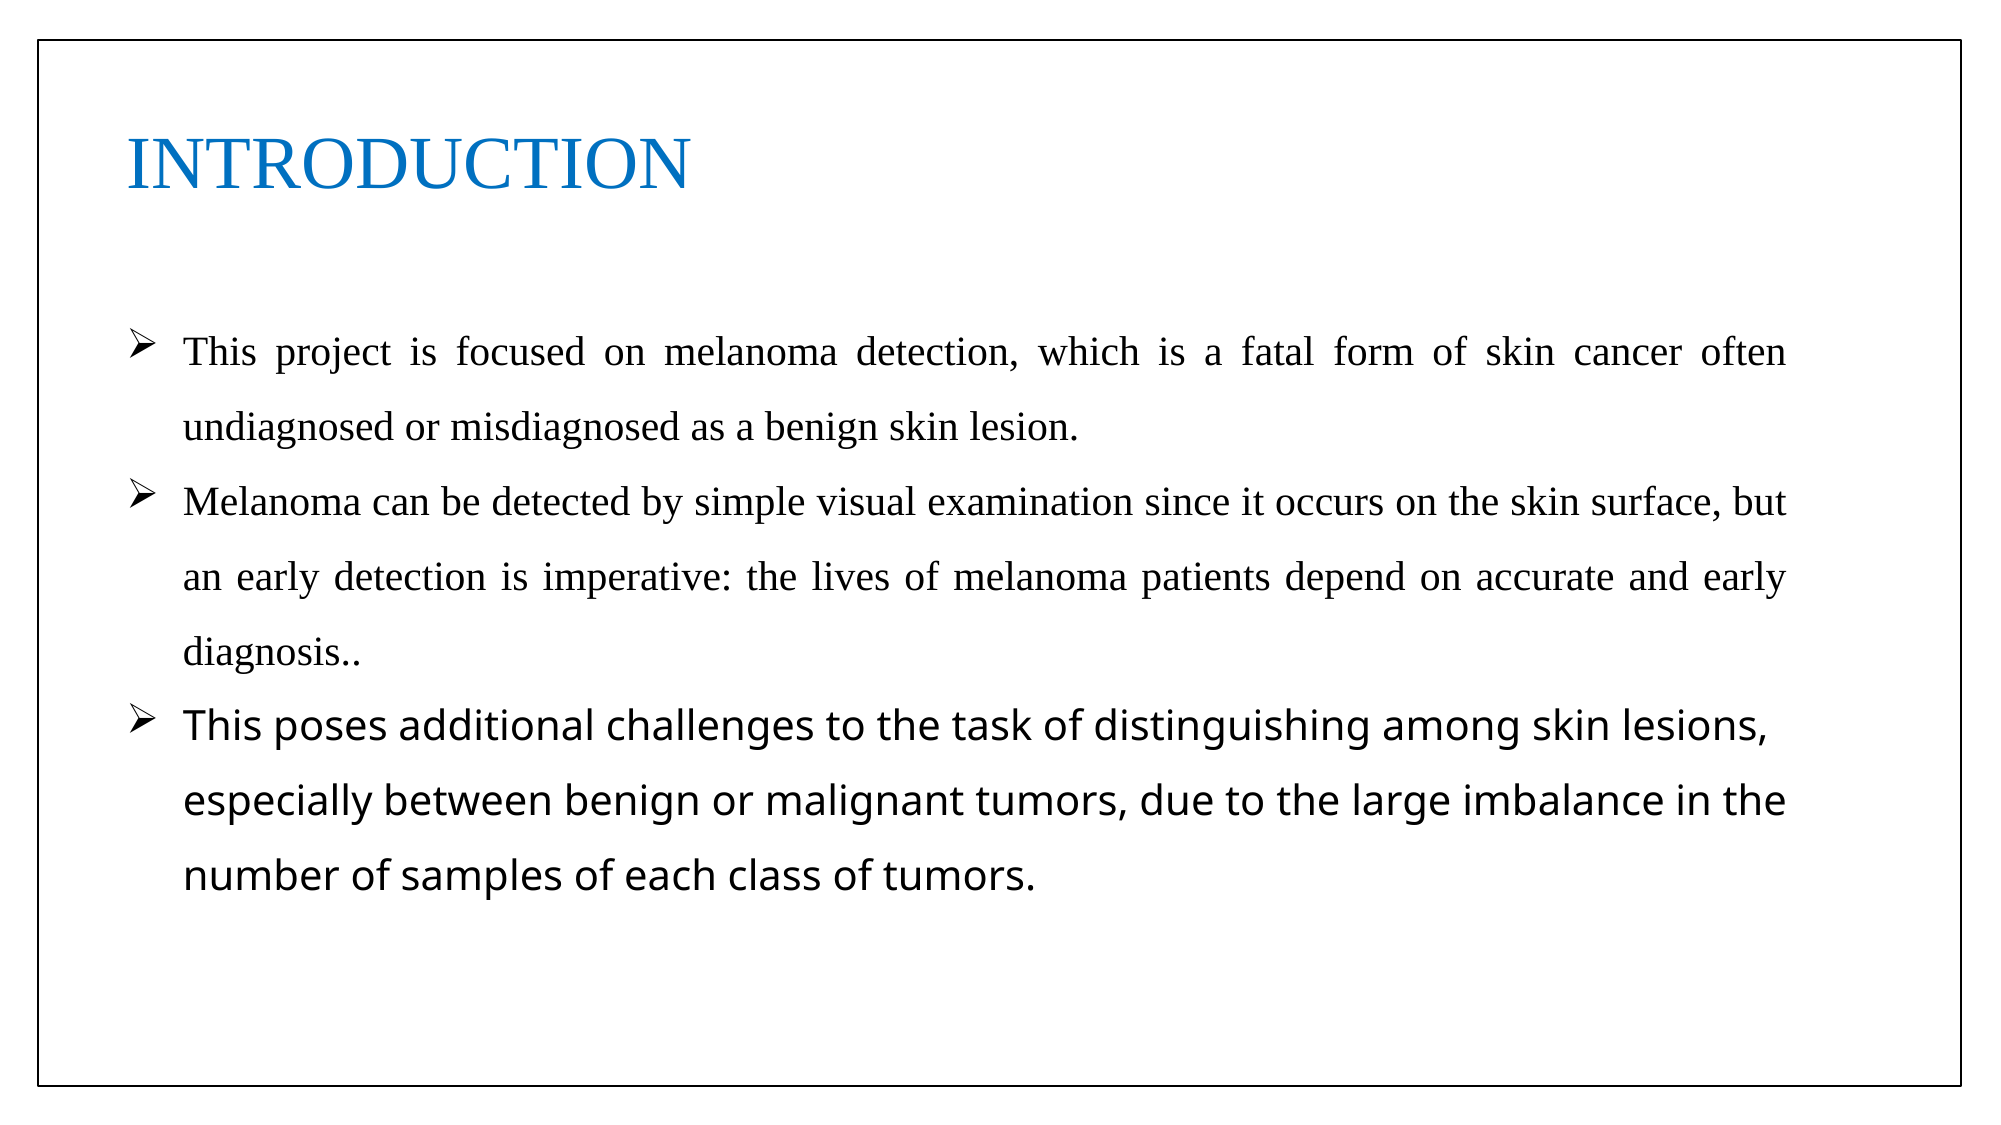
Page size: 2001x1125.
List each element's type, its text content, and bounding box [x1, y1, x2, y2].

text_box This project is focused on melanoma detection, which is a fatal form of skin cancer often undiagnosed or misdiagnosed as a benign skin lesion. Melanoma can be detected by simple visual examination since it occurs on the skin surface, but an early detection is imperative: the lives of melanoma patients depend on accurate and early diagnosis.. This poses additional challenges to the task of distinguishing among skin lesions, especially between benign or malignant tumors, due to the large imbalance in the number of samples of each class of tumors. [111, 290, 1803, 906]
text_box INTRODUCTION [111, 105, 1112, 211]
